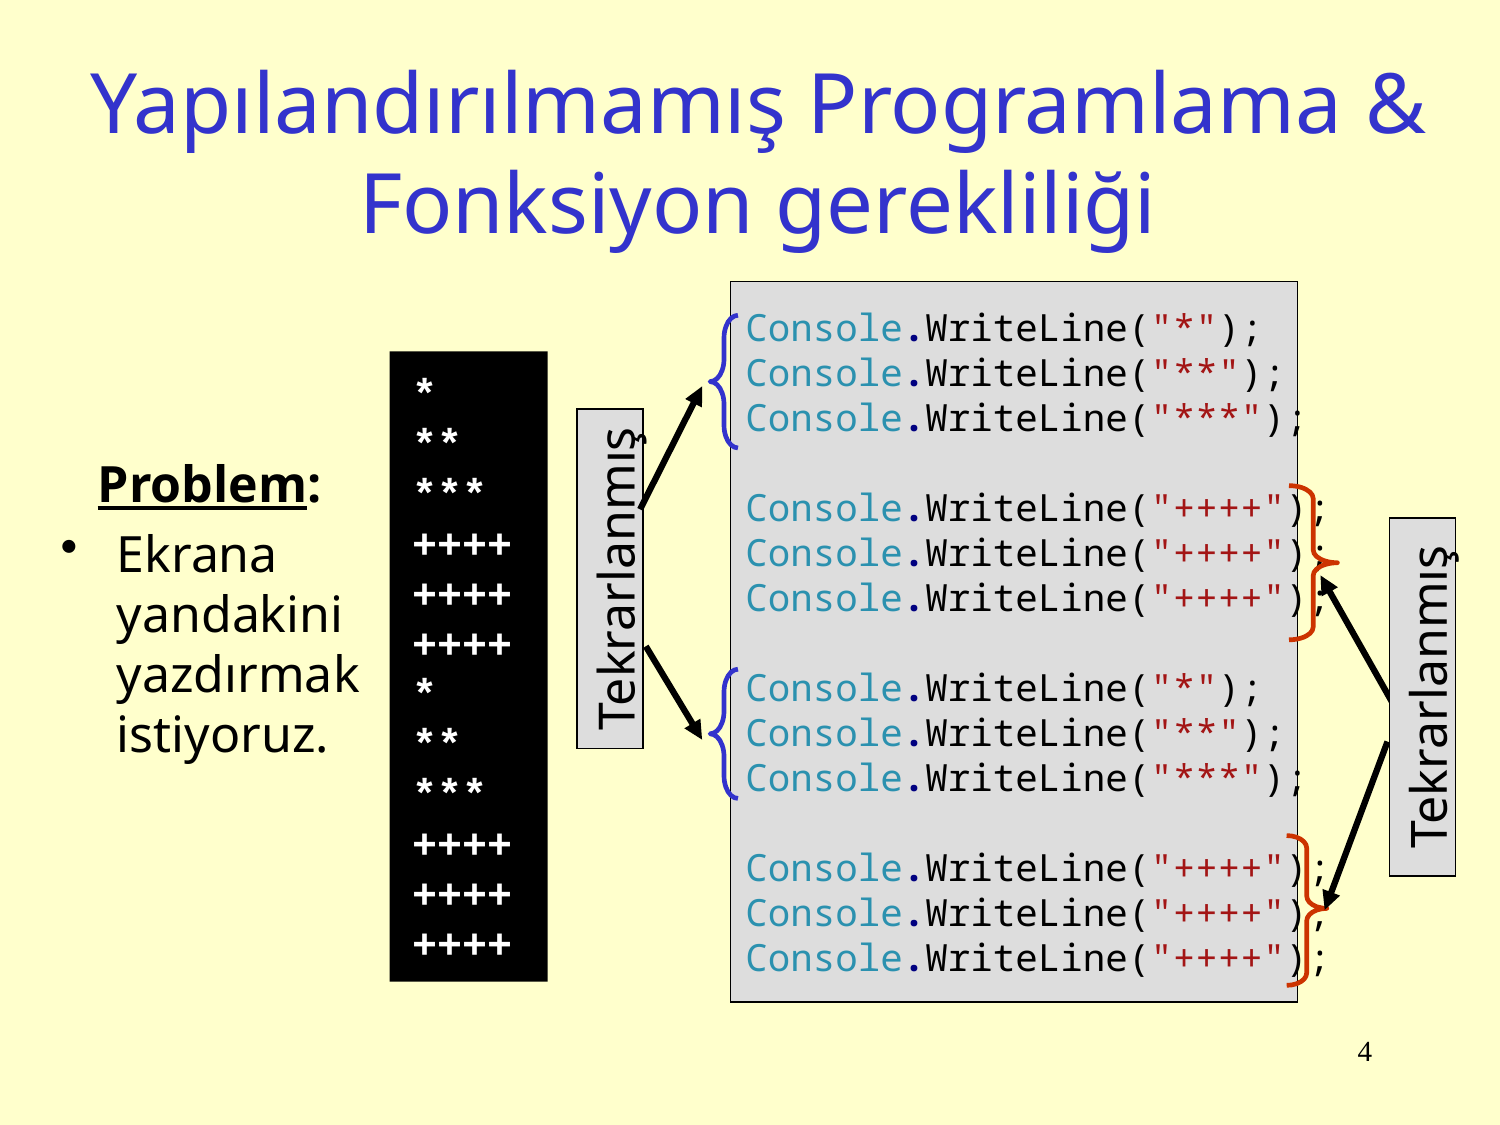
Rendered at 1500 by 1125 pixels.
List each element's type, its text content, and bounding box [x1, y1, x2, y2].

slide_number 4 [1074, 1024, 1388, 1101]
text_box Console.WriteLine("*"); Console.WriteLine("**"); Console.WriteLine("***"); Console.WriteLine("++++"); Console.WriteLine("++++"); Console.WriteLine("++++"); Console.WriteLine("*"); Console.WriteLine("**"); Console.WriteLine("***"); Console.WriteLine("++++"); Console.WriteLine("++++"); Console.WriteLine("++++"); [730, 281, 1298, 1002]
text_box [1286, 485, 1456, 986]
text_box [576, 315, 739, 799]
list Problem: Ekrana yandakini yazdırmak istiyoruz. [45, 445, 387, 848]
title Yapılandırılmamış Programlama & Fonksiyon gerekliliği [56, 43, 1461, 257]
text_box * ** *** ++++ ++++ ++++ * ** *** ++++ ++++ ++++ [389, 351, 548, 982]
